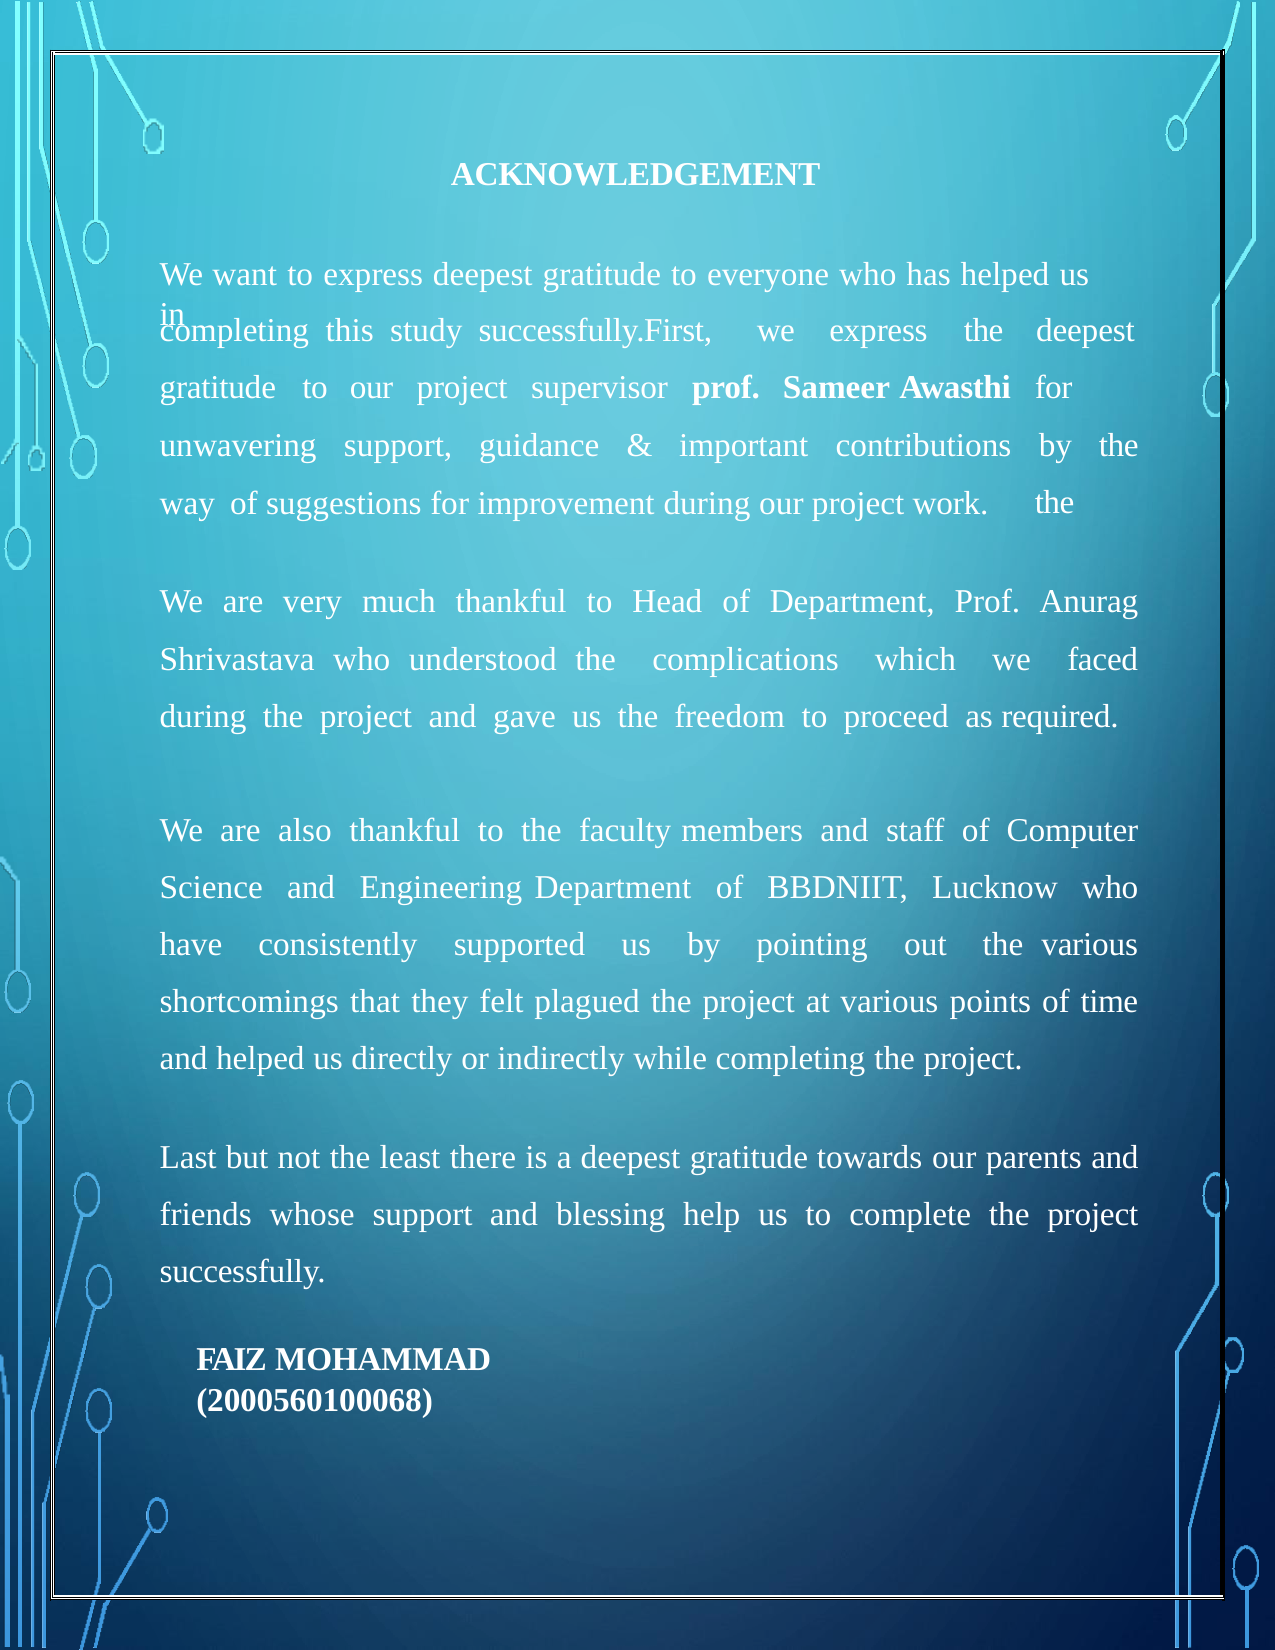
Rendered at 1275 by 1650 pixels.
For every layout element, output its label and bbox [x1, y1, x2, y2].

text_box [49, 49, 1226, 1602]
picture [0, 0, 1275, 1650]
